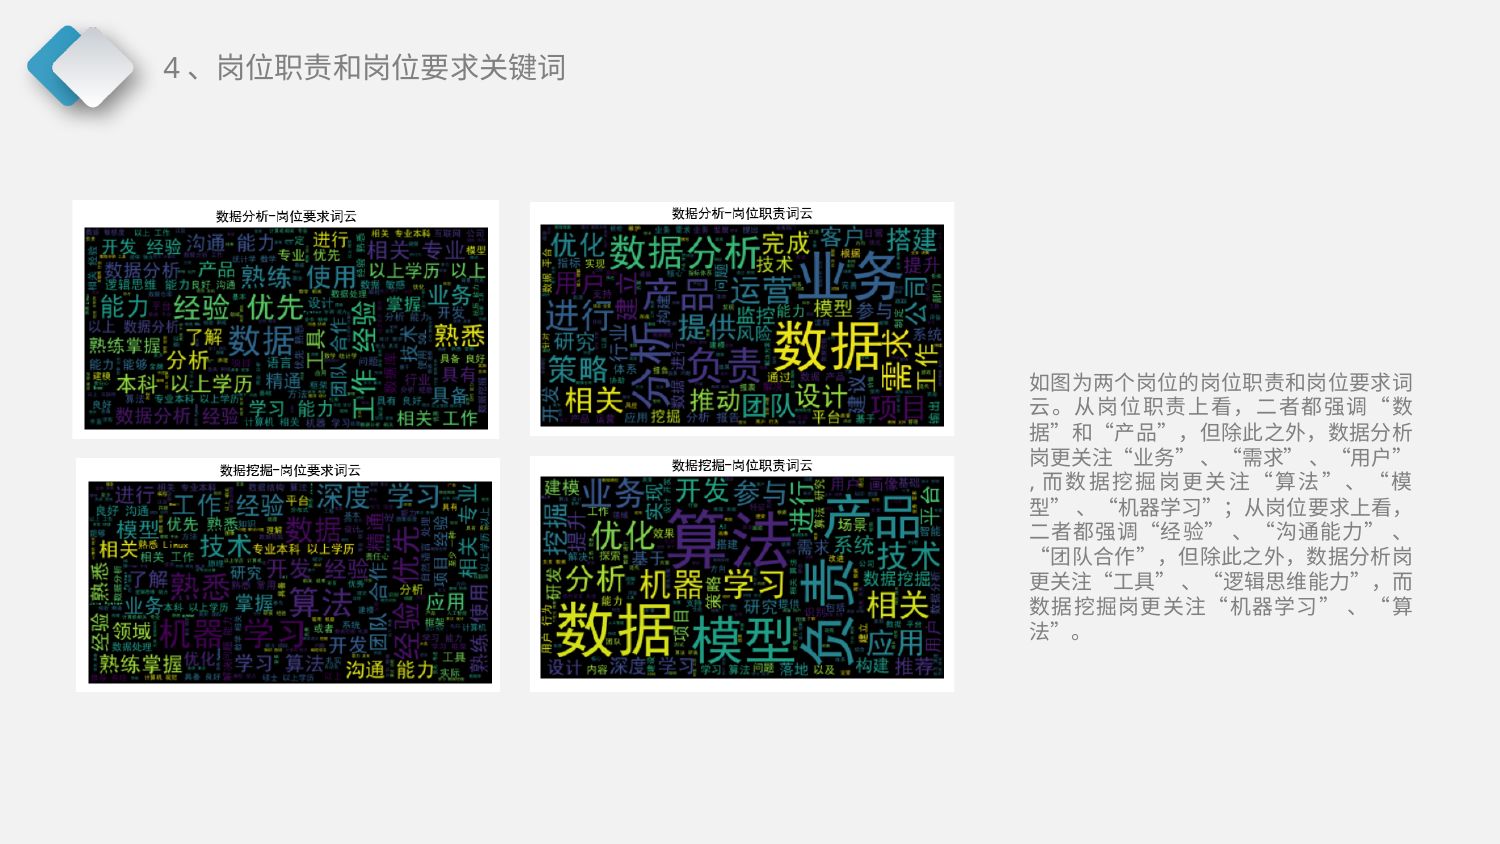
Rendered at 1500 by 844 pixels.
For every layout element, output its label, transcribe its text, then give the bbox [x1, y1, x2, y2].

picture [75, 458, 501, 692]
text_box 4、岗位职责和岗位要求关键词 [152, 43, 585, 90]
text_box 如图为两个岗位的岗位职责和岗位要求词云。从岗位职责上看，二者都强调“数据”和“产品”，但除此之外，数据分析岗更关注“业务” 、“需求” 、“用户” ,而数据挖掘岗更关注“算法”、“模型” 、“机器学习”；从岗位要求上看，二者都强调“经验” 、“沟通能力” 、“团队合作”，但除此之外，数据分析岗更关注“工具” 、“逻辑思维能力”，而数据挖掘岗更关注“机器学习” 、“算法”。 [1014, 361, 1428, 652]
picture [71, 200, 500, 439]
picture [529, 455, 955, 692]
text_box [17, 15, 143, 118]
picture [529, 202, 955, 437]
